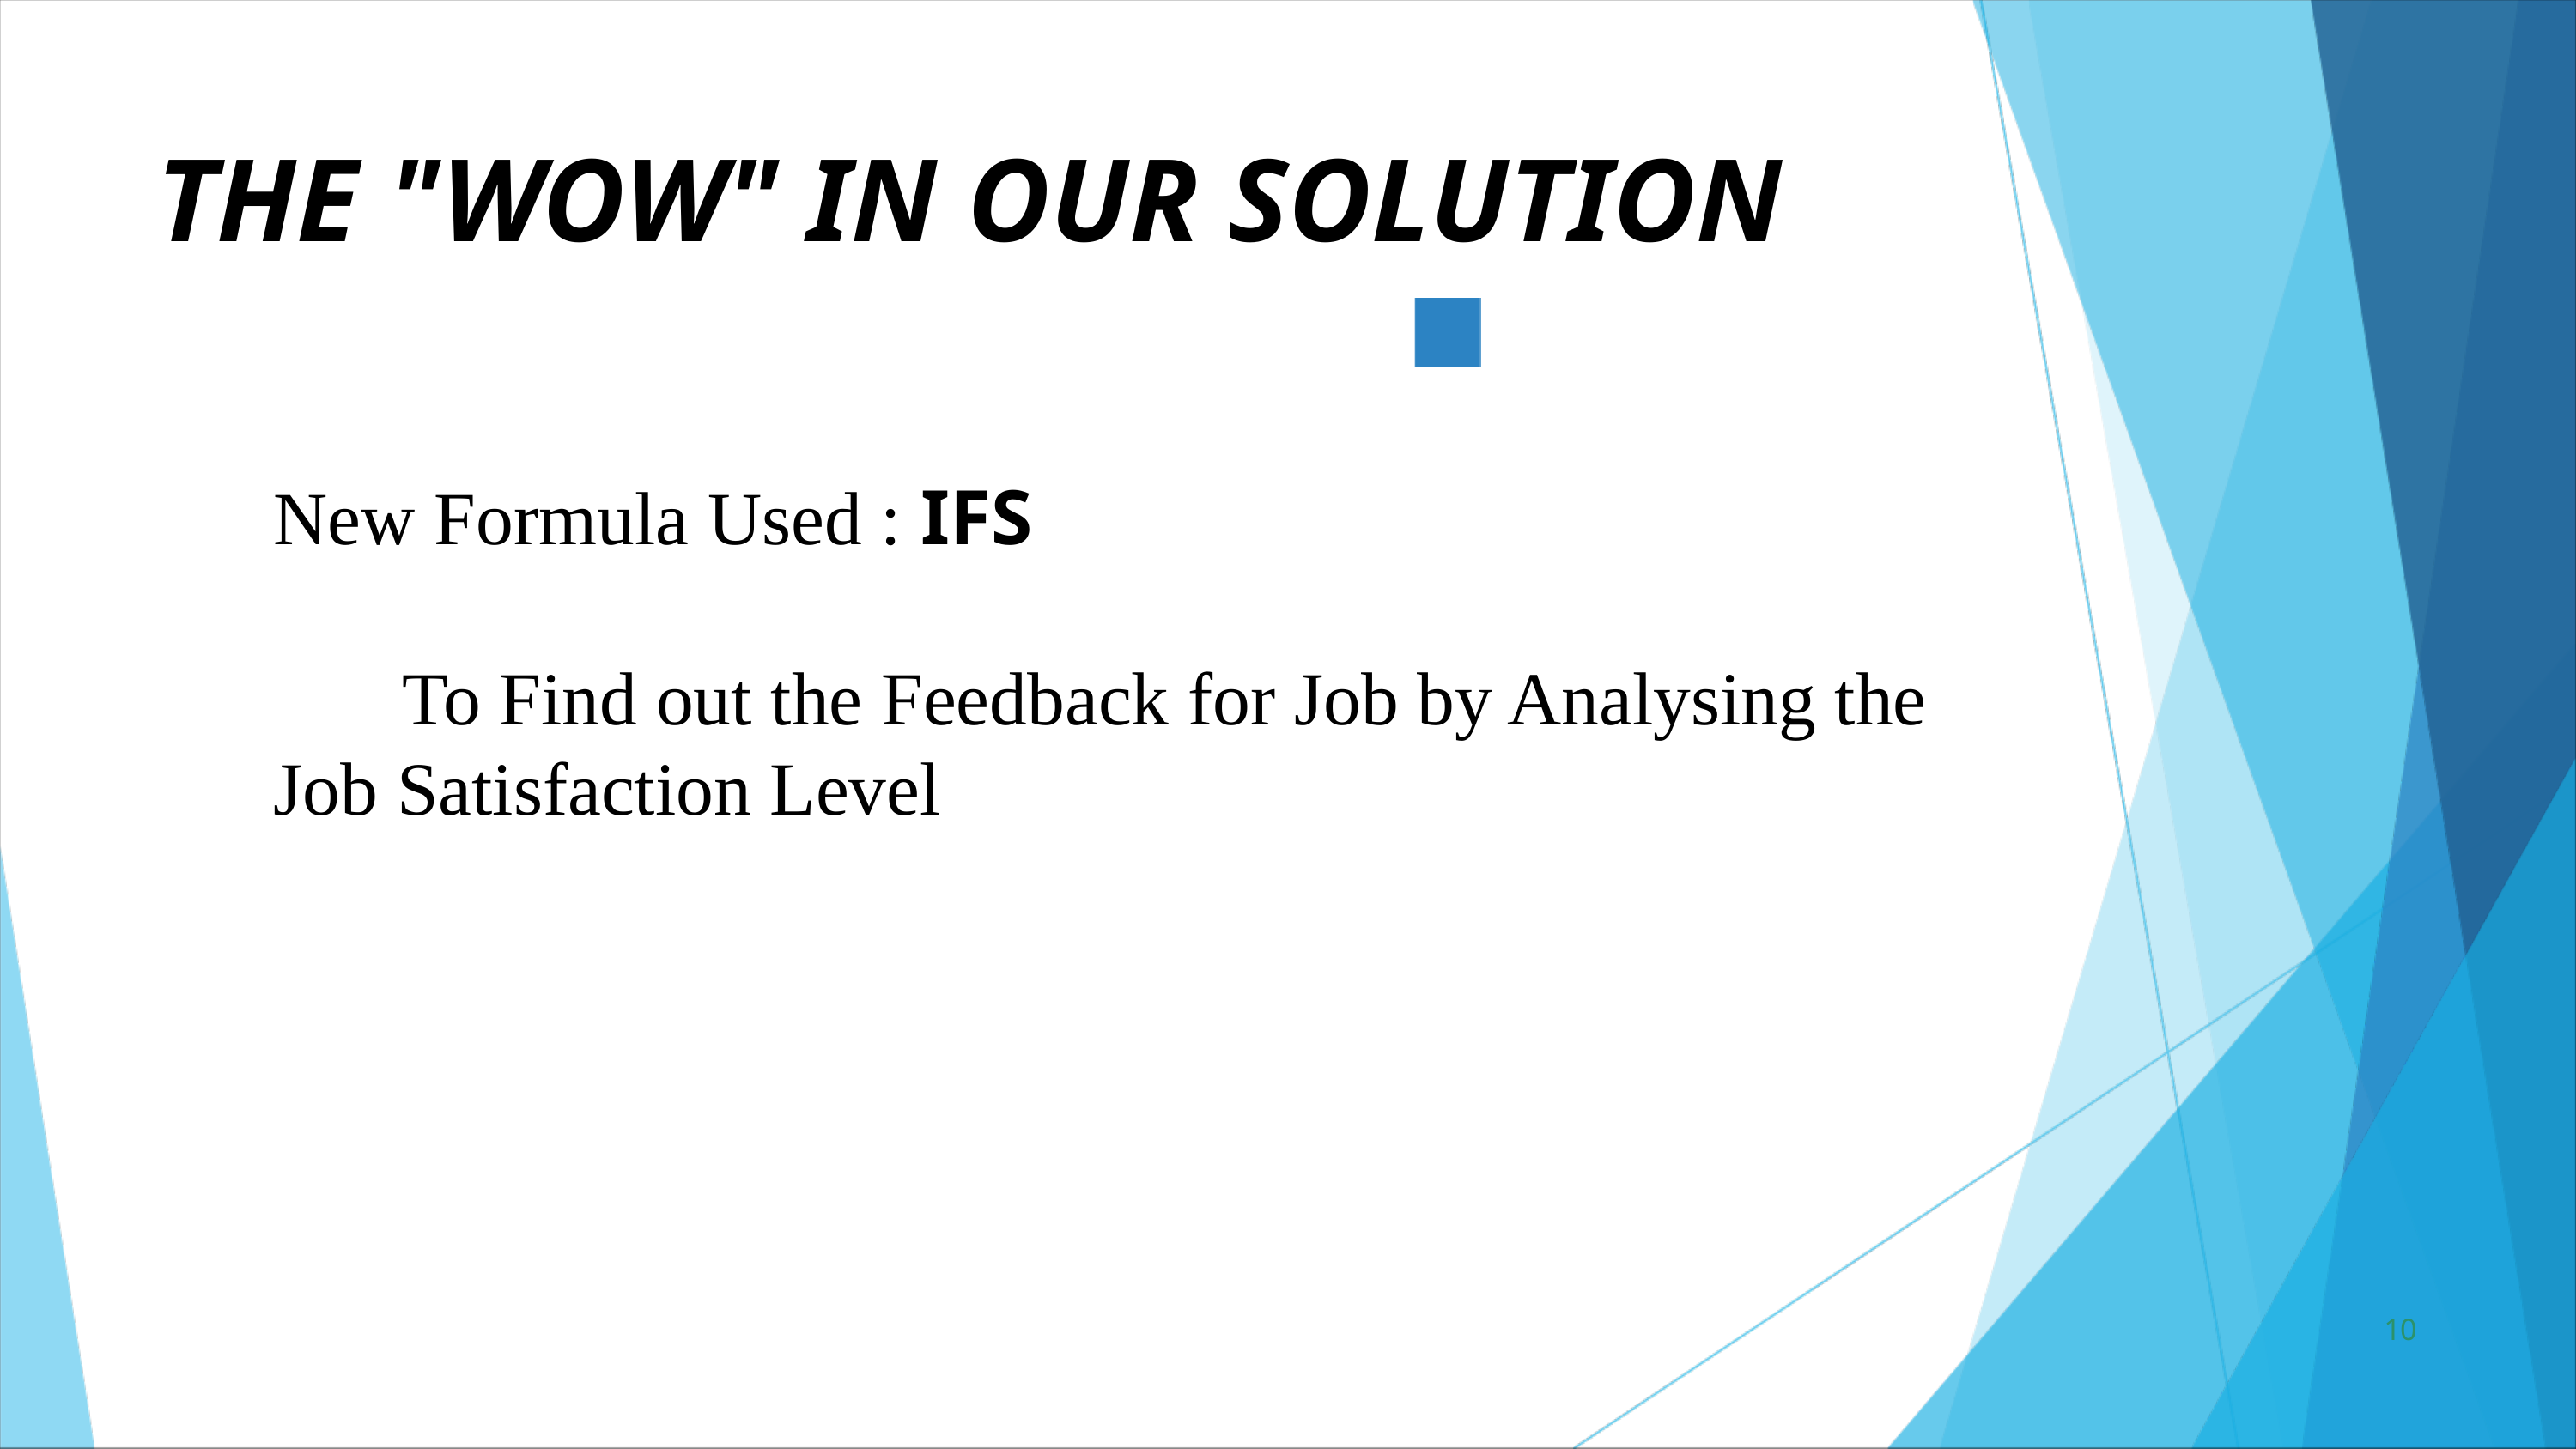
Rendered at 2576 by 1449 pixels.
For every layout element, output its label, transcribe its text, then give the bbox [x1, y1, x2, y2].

text_box [1414, 298, 1481, 367]
text_box [0, 0, 2576, 1449]
text_box 10 [2384, 1310, 2434, 1347]
text_box New Formula Used : IFS To Find out the Feedback for Job by Analysing the Job Satisfaction Level [273, 469, 1933, 830]
text_box THE "WOW" IN OUR SOLUTION [156, 127, 1868, 264]
